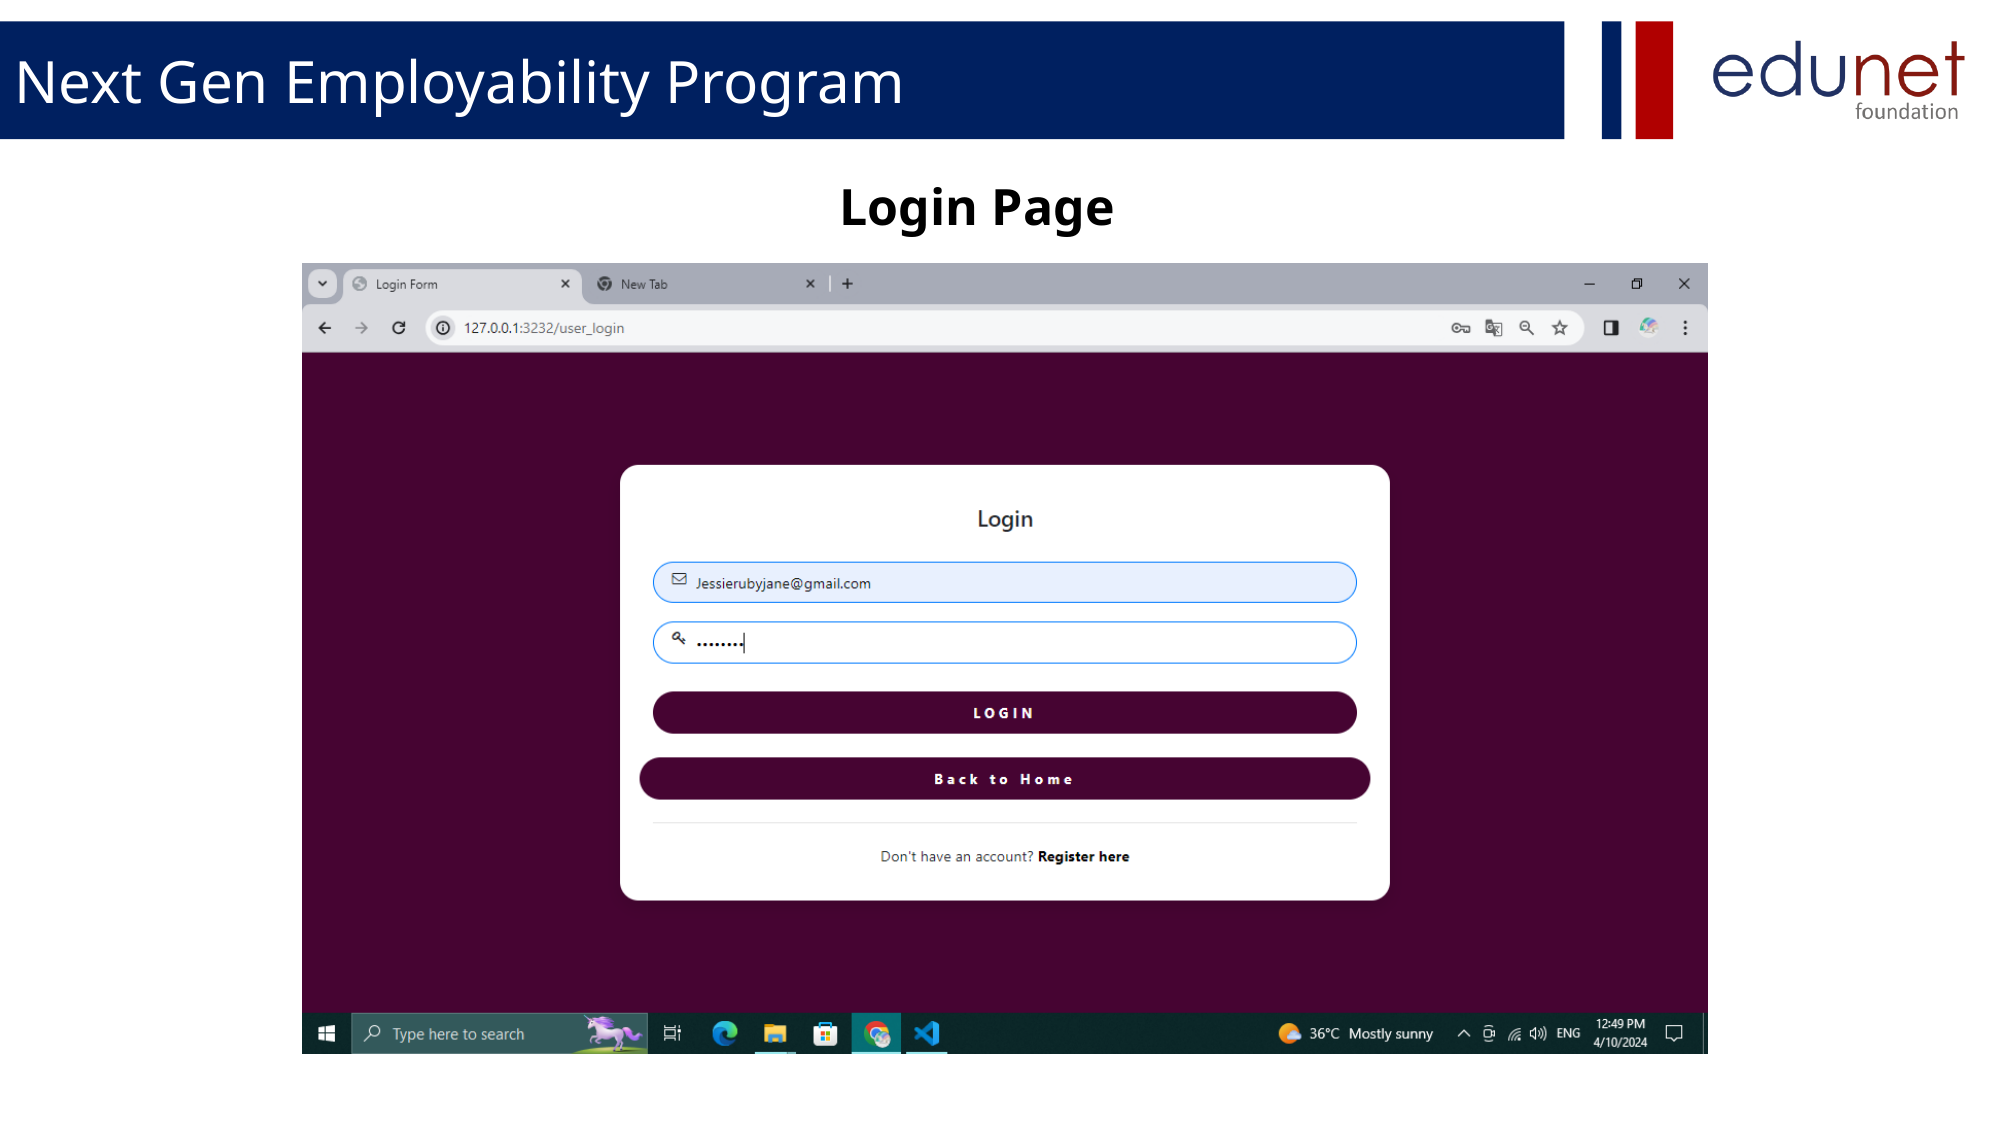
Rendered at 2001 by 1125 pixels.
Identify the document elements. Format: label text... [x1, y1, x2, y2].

text_box Login Page [824, 168, 1279, 244]
text_box Next Gen Employability Program [0, 20, 1566, 141]
picture [1706, 36, 1967, 124]
text_box [1634, 20, 1675, 141]
picture [301, 262, 1709, 1054]
text_box [1600, 20, 1623, 141]
